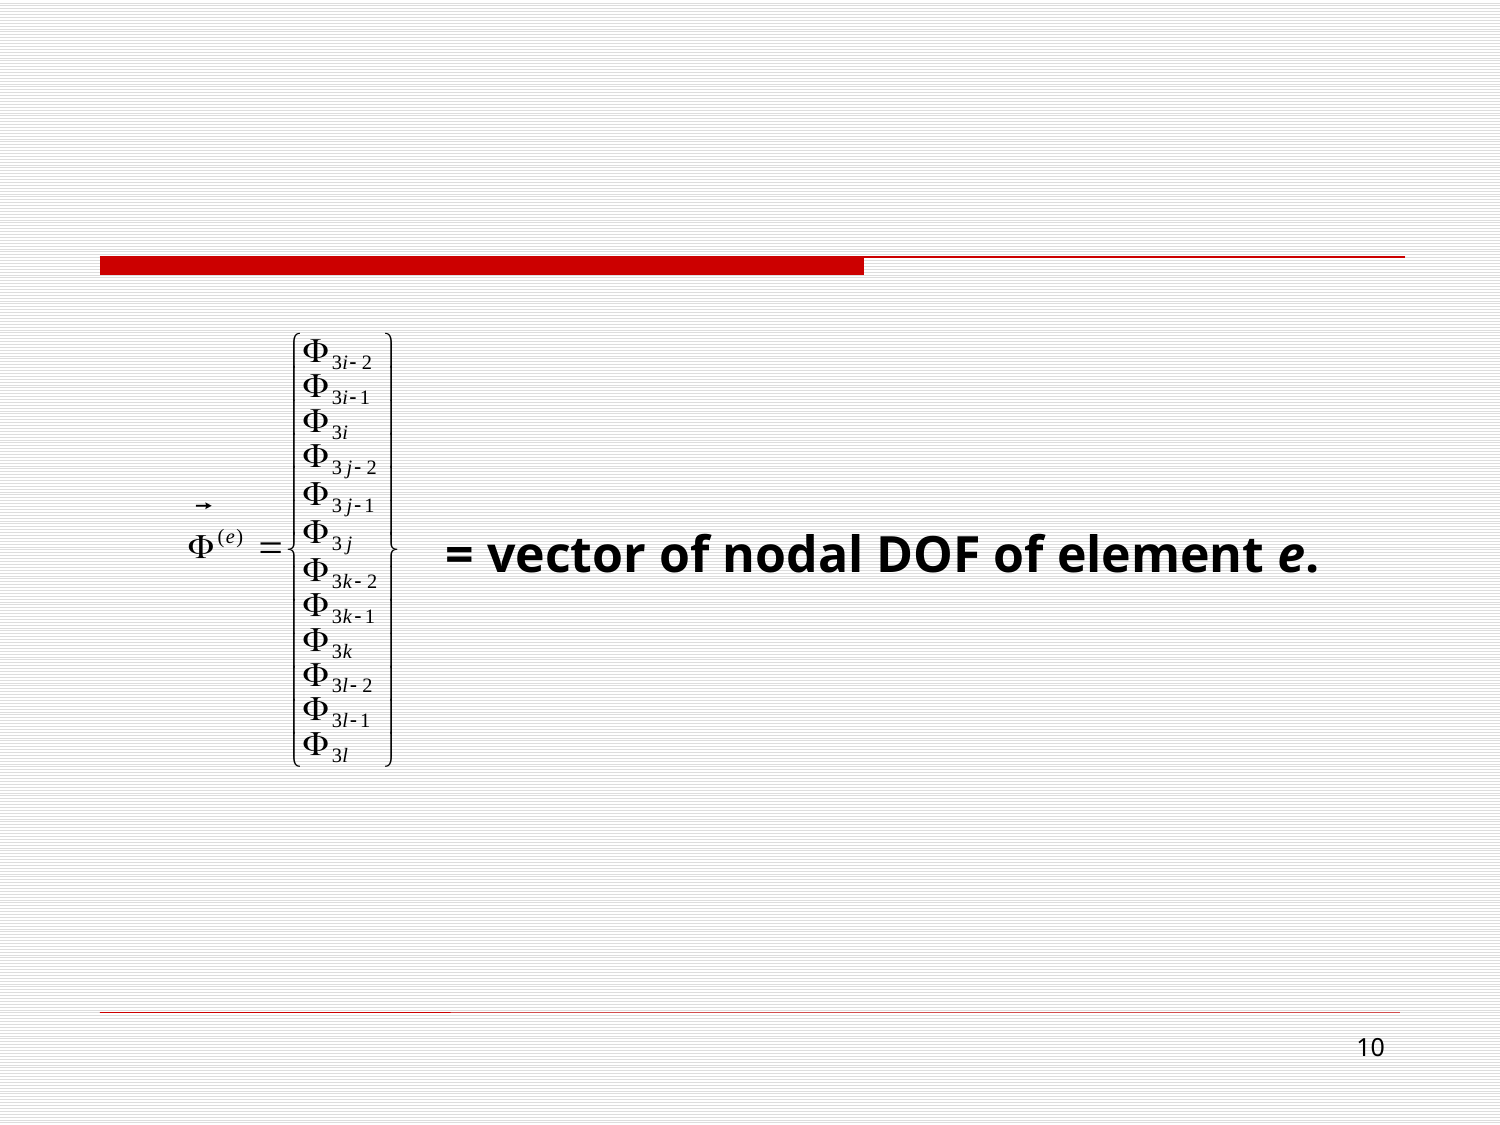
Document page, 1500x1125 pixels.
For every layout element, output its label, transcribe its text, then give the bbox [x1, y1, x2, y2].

slide_number 10 [1074, 1024, 1401, 1103]
text_box = vector of nodal DOF of element e. [430, 515, 1412, 591]
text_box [182, 325, 405, 774]
